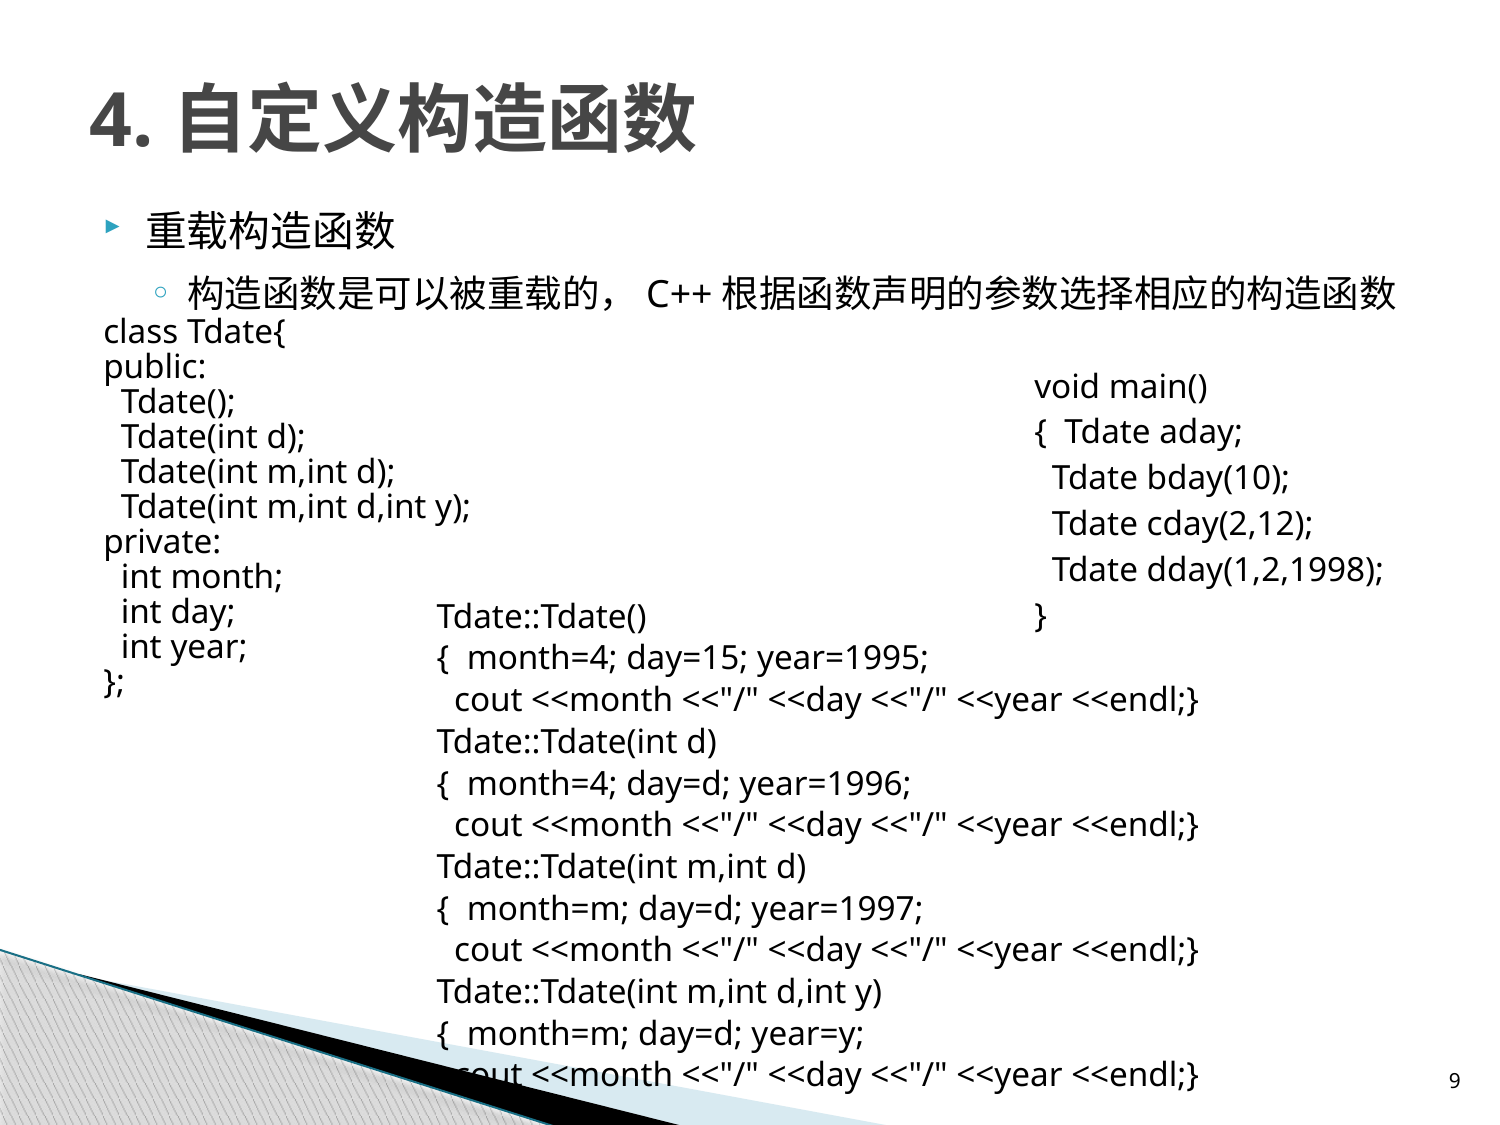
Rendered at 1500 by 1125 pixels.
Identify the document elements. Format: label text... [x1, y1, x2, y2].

text_box Tdate::Tdate() { month=4; day=15; year=1995; cout <<month <<"/" <<day <<"/" <<year <<endl;} Tdate::Tdate(int d) { month=4; day=d; year=1996; cout <<month <<"/" <<day <<"/" <<year <<endl;} Tdate::Tdate(int m,int d) { month=m; day=d; year=1997; cout <<month <<"/" <<day <<"/" <<year <<endl;} Tdate::Tdate(int m,int d,int y) { month=m; day=d; year=y; cout <<month <<"/" <<day <<"/" <<year <<endl;} [421, 585, 1500, 1101]
text_box void main() { Tdate aday; Tdate bday(10); Tdate cday(2,12); Tdate dday(1,2,1998); } [1019, 351, 1477, 585]
title 4.自定义构造函数 [75, 45, 1425, 188]
list 重载构造函数 构造函数是可以被重载的，C++根据函数声明的参数选择相应的构造函数 class Tdate{ public: Tdate(); Tdate(int d); Tdate(int m,int d); Tdate(int m,int d,int y); private: int month; int day; int year; }; [70, 187, 1454, 751]
